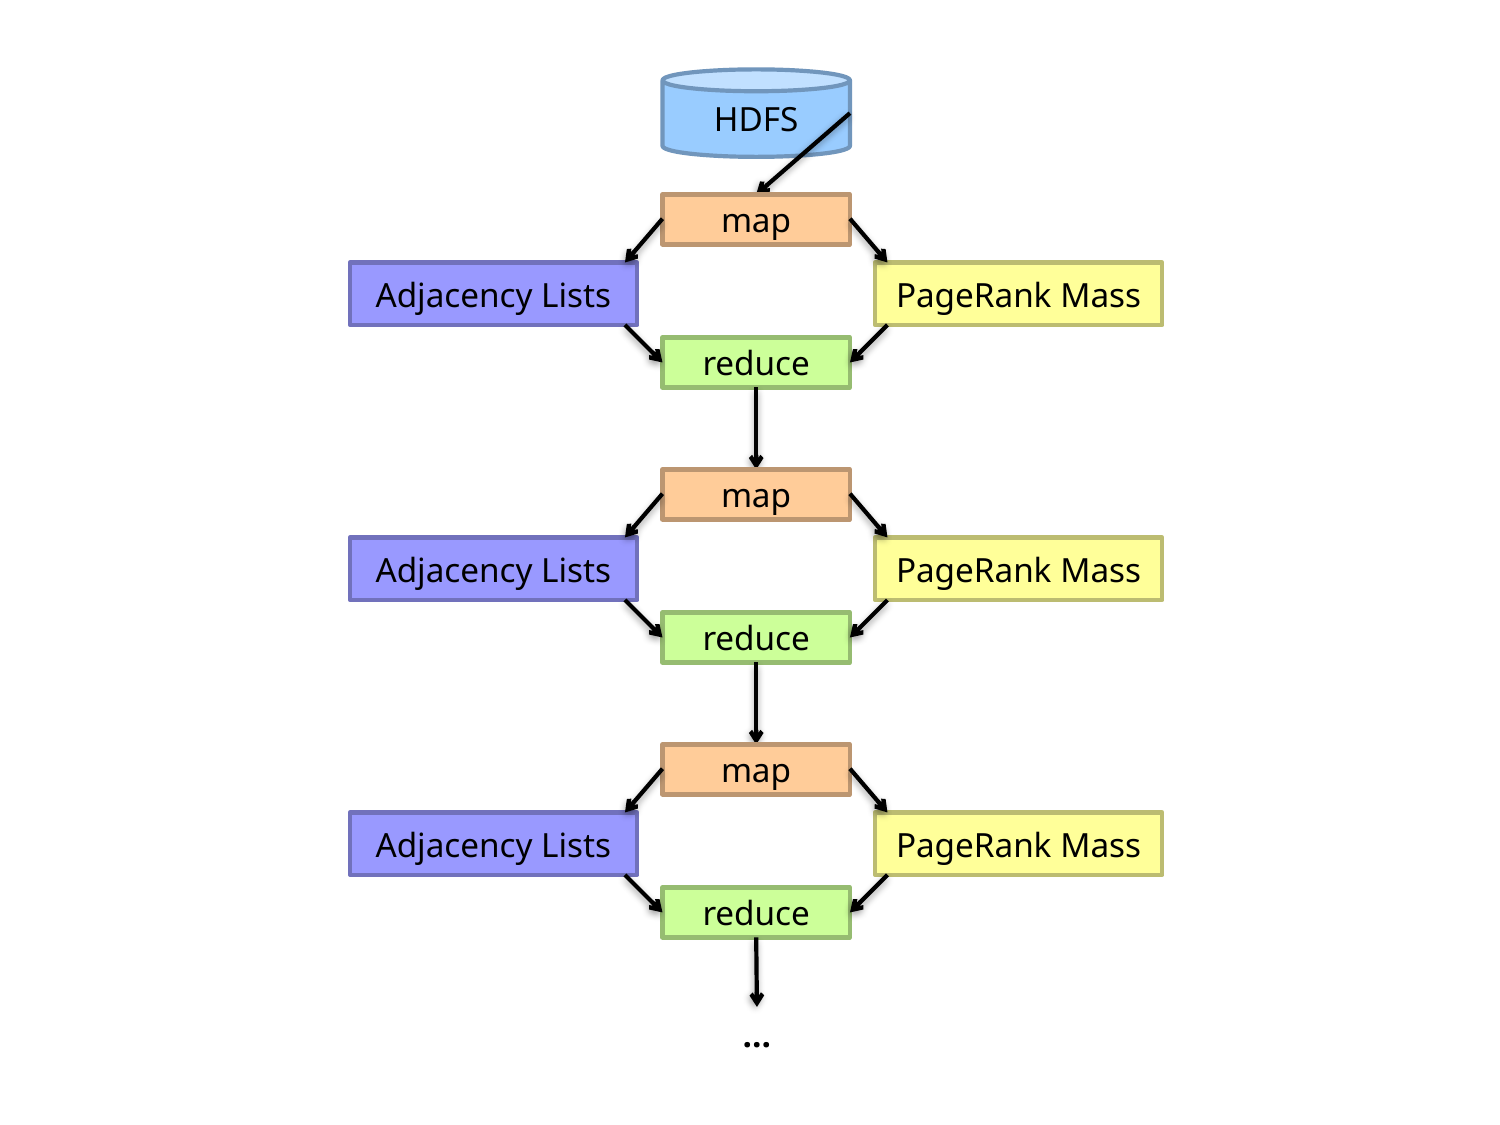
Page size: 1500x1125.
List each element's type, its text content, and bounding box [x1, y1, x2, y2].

text_box map [660, 467, 852, 492]
text_box map [660, 742, 852, 767]
text_box … [727, 1006, 787, 1062]
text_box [349, 493, 1163, 638]
text_box reduce [660, 921, 852, 940]
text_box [349, 218, 1163, 363]
text_box HDFS [660, 67, 853, 159]
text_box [349, 768, 1163, 913]
text_box map [660, 192, 852, 217]
text_box reduce [660, 371, 852, 390]
text_box reduce [660, 646, 852, 665]
